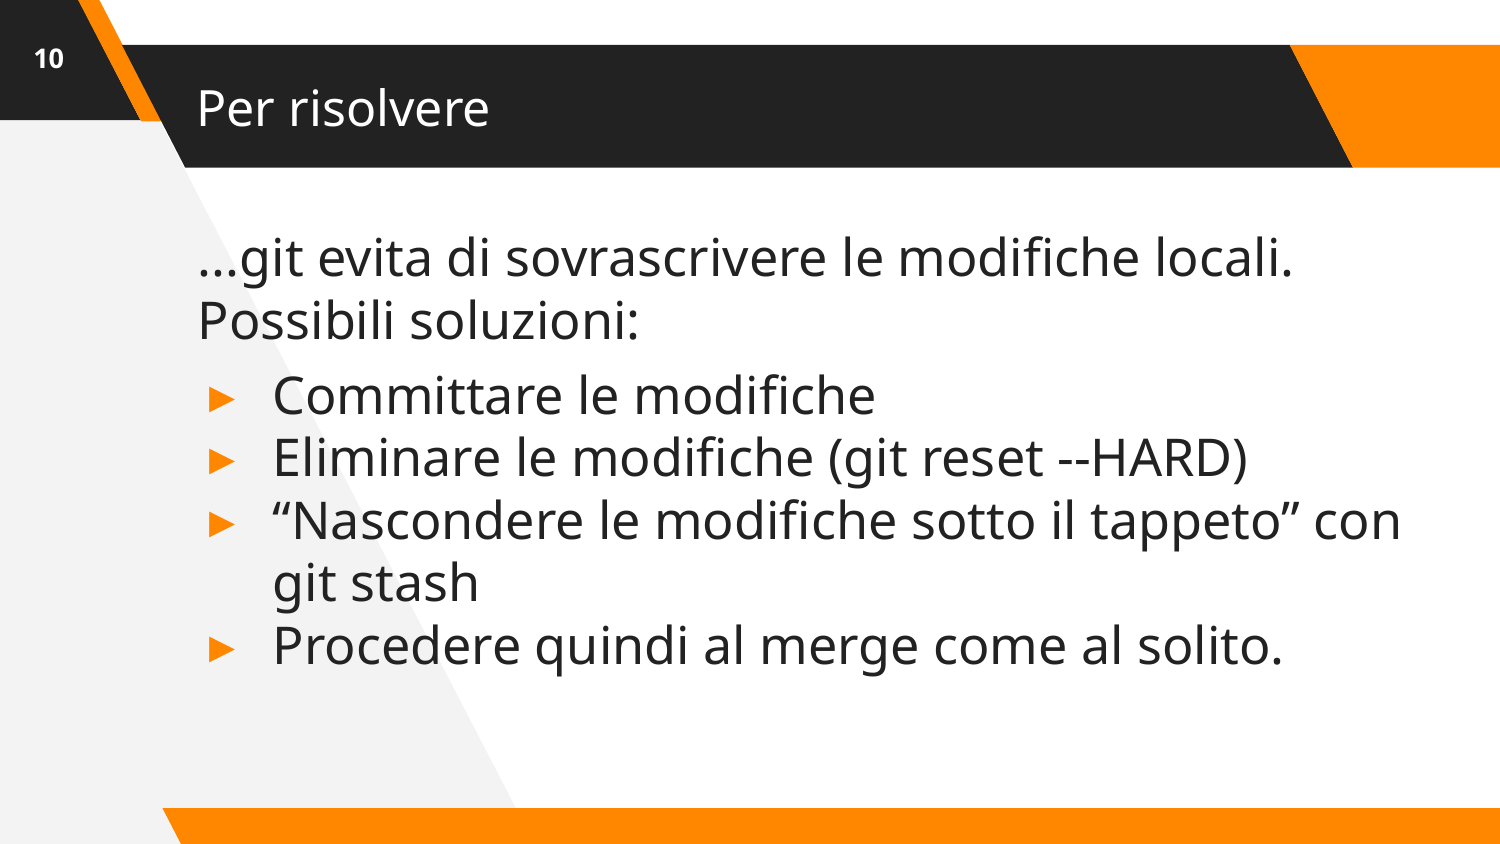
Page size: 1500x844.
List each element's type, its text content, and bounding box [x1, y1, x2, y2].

title Per risolvere [181, 45, 1285, 169]
slide_number ‹#› [0, 0, 98, 121]
list ...git evita di sovrascrivere le modifiche locali. Possibili soluzioni: Committare le modifiche Eliminare le modifiche (git reset --HARD) “Nascondere le modifiche sotto il tappeto” con git stash Procedere quindi al merge come al solito. [182, 209, 1427, 808]
